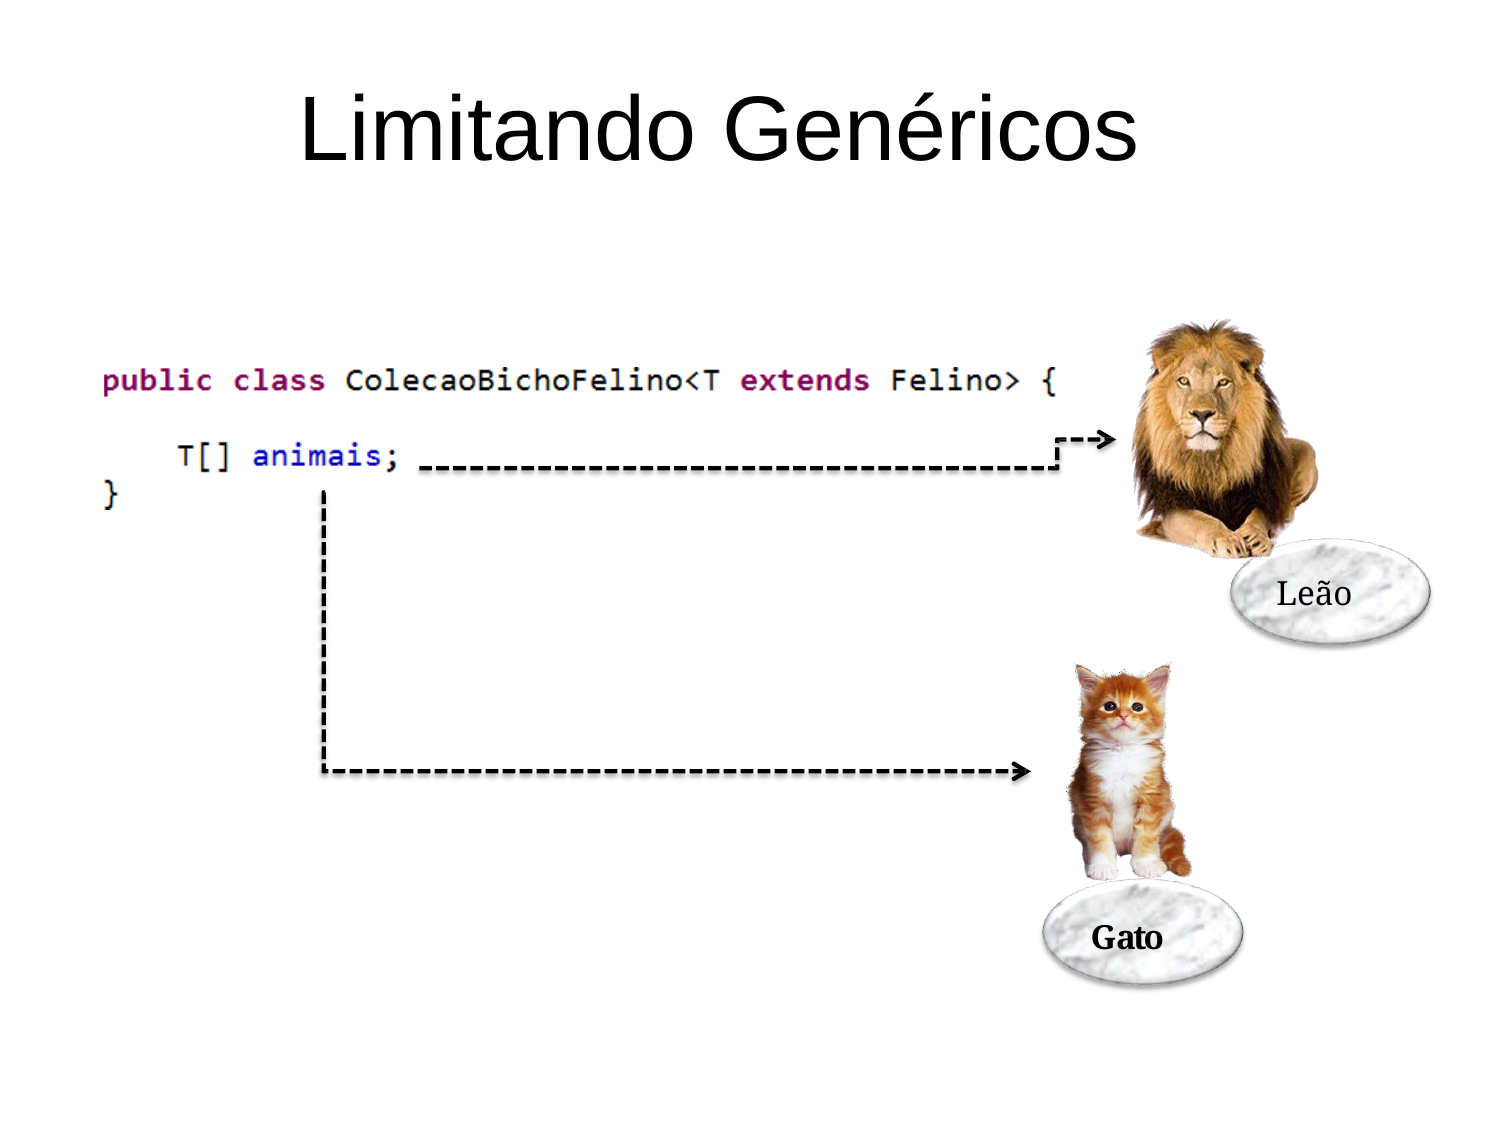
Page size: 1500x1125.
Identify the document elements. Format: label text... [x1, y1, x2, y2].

text_box [1329, 536, 1435, 654]
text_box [103, 308, 1329, 801]
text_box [1035, 661, 1250, 996]
text_box Leão [1329, 569, 1386, 612]
title Limitando Genéricos [187, 27, 1250, 218]
